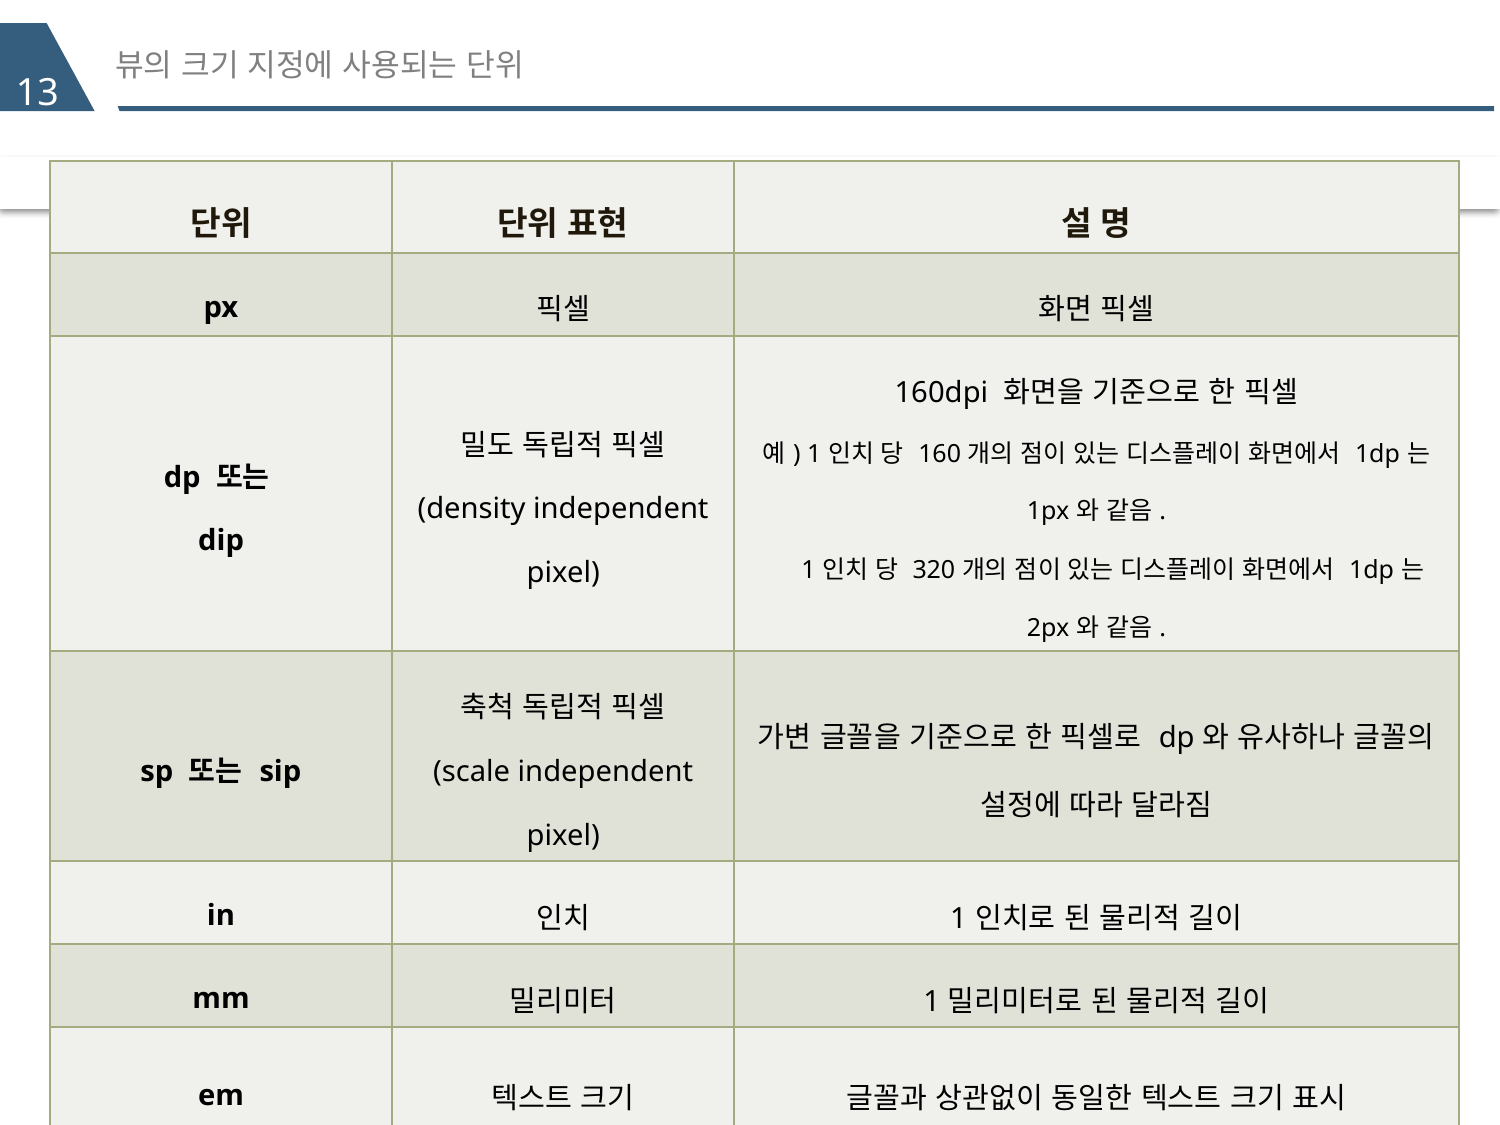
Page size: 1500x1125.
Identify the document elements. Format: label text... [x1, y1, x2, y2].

table_cell 1밀리미터로 된 물리적 길이 [735, 945, 1458, 1026]
text_box [0, 0, 1500, 75]
table_cell sp 또는 sip [51, 652, 391, 860]
slide_number 13 [1, 60, 89, 101]
table_cell 밀리미터 [393, 945, 733, 1026]
table_cell 160dpi 화면을 기준으로 한 픽셀 예) 1인치 당 160개의 점이 있는 디스플레이 화면에서 1dp는 1px와 같음. 1인치 당 320개의 점이 있는 디스플레이 화면에서 1dp는 2px와 같음. [735, 337, 1458, 650]
table_cell 1인치로 된 물리적 길이 [735, 862, 1458, 943]
table_cell mm [51, 945, 391, 1026]
table_cell 축척 독립적 픽셀 (scale independent pixel) [393, 652, 733, 860]
table_header 설 명 [735, 162, 1458, 252]
table_header 단위 표현 [393, 162, 733, 252]
title 뷰의 크기 지정에 사용되는 단위 [100, 37, 1438, 90]
table_header 단위 [51, 162, 391, 252]
table_cell 밀도 독립적 픽셀 (density independent pixel) [393, 337, 733, 650]
table_cell 픽셀 [393, 254, 733, 335]
table_cell px [51, 254, 391, 335]
table_cell 글꼴과 상관없이 동일한 텍스트 크기 표시 [735, 1028, 1458, 1125]
table_cell 인치 [393, 862, 733, 943]
table_cell em [51, 1028, 391, 1125]
table_cell 가변 글꼴을 기준으로 한 픽셀로 dp와 유사하나 글꼴의 설정에 따라 달라짐 [735, 652, 1458, 860]
table_cell 텍스트 크기 [393, 1028, 733, 1125]
table_cell 화면 픽셀 [735, 254, 1458, 335]
table_cell dp 또는 dip [51, 337, 391, 650]
table_cell in [51, 862, 391, 943]
